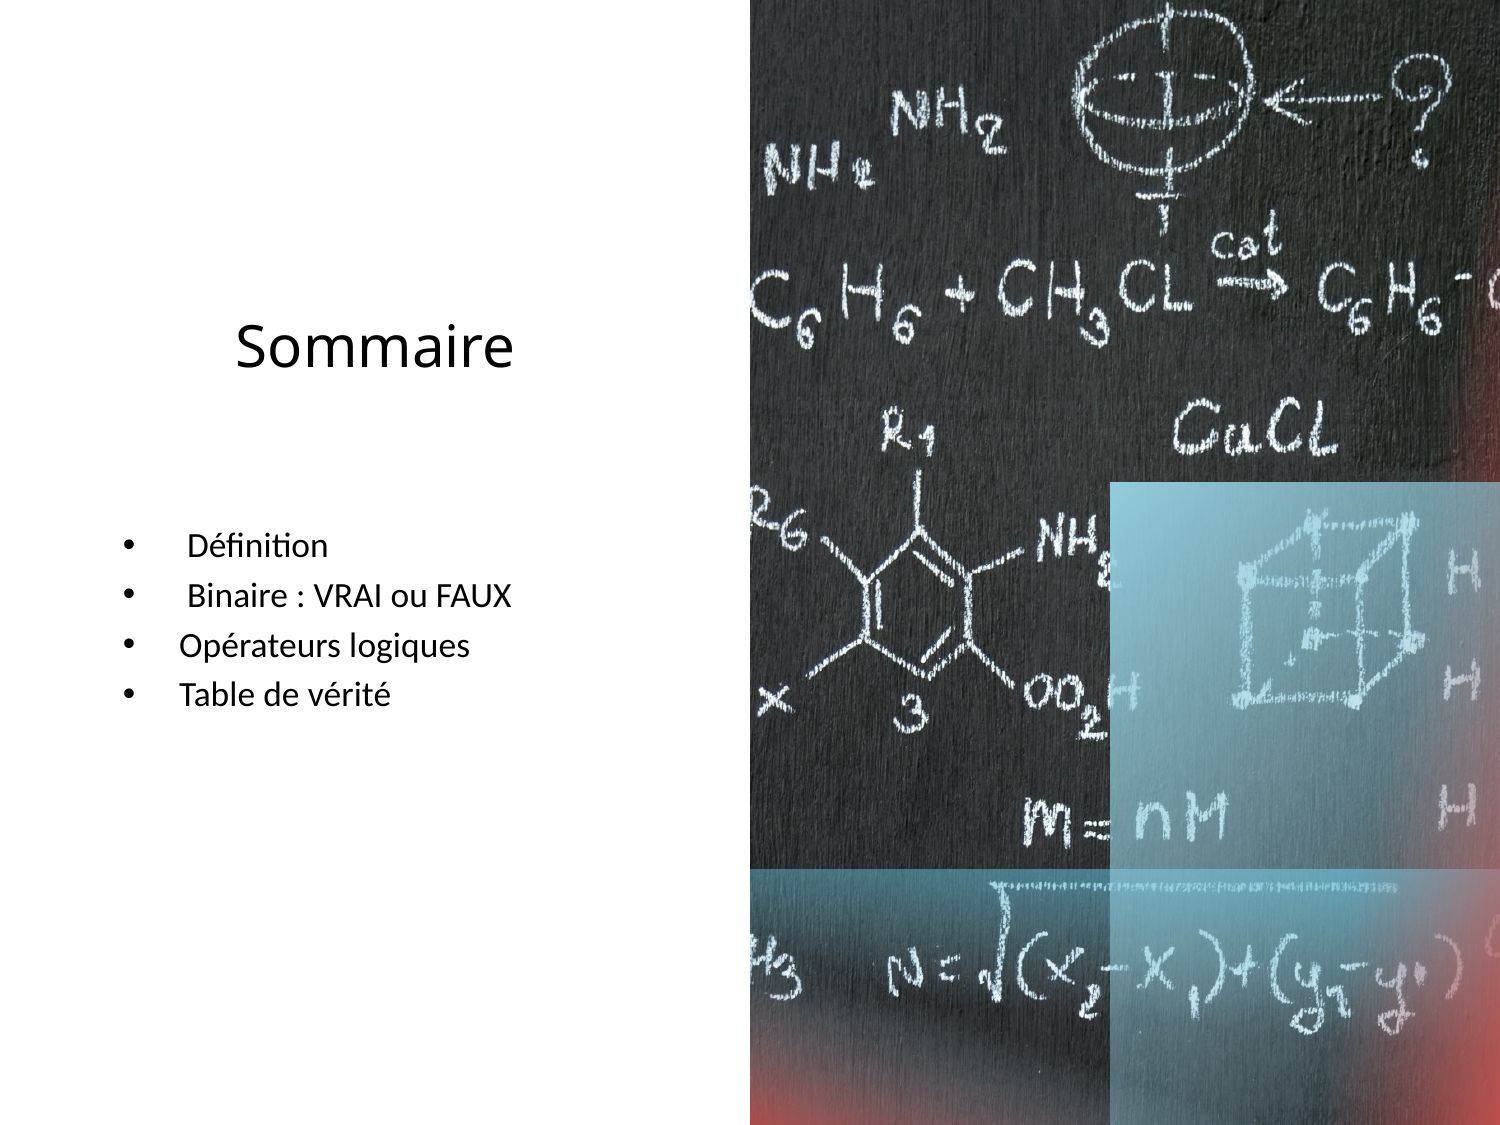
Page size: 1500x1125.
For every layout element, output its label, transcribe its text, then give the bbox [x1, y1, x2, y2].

picture [749, 0, 1500, 1125]
list Définition Binaire : VRAI ou FAUX Opérateurs logiques Table de vérité [107, 415, 644, 982]
title Sommaire [107, 121, 644, 387]
